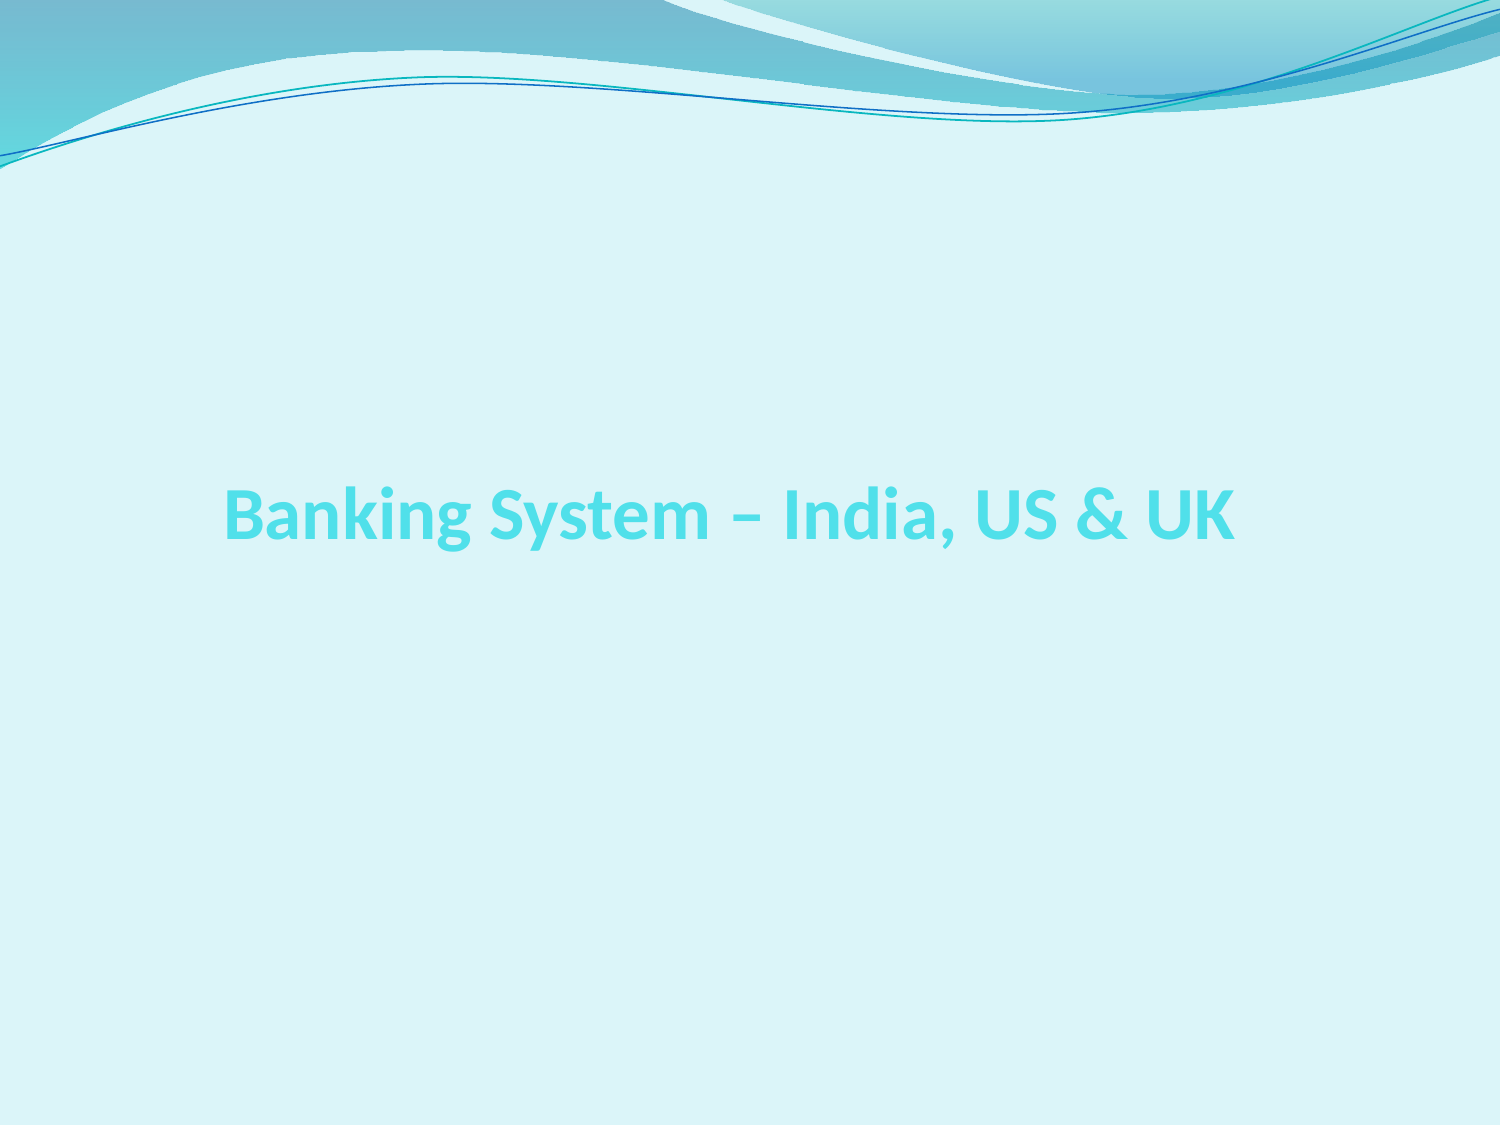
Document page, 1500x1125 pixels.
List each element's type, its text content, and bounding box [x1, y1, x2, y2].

title Banking System – India, US & UK [87, 254, 1376, 555]
